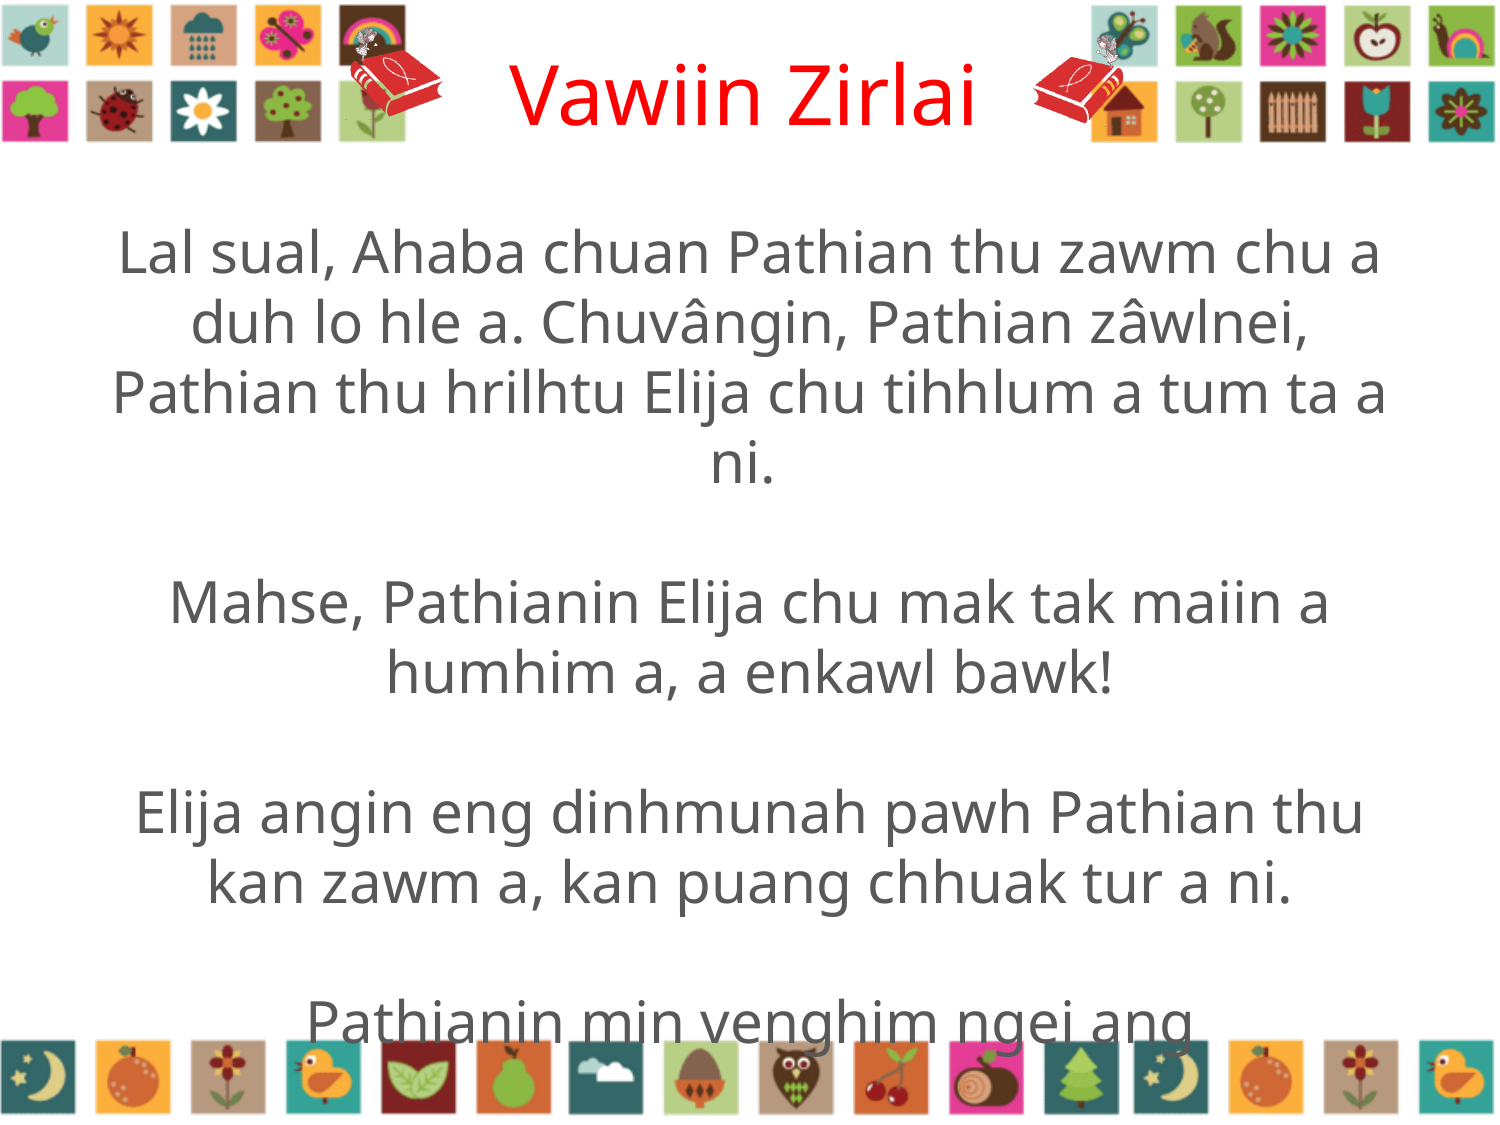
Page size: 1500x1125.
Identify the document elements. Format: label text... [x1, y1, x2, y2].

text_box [0, 1028, 1500, 1118]
picture [0, 3, 475, 150]
picture [1001, 3, 1500, 150]
text_box Lal sual, Ahaba chuan Pathian thu zawm chu a duh lo hle a. Chuvângin, Pathian zâwlnei, Pathian thu hrilhtu Elija chu tihhlum a tum ta a ni. Mahse, Pathianin Elija chu mak tak maiin a humhim a, a enkawl bawk! Elija angin eng dinhmunah pawh Pathian thu kan zawm a, kan puang chhuak tur a ni. Pathianin min venghim ngei ang [76, 208, 1424, 1027]
text_box Vawiin Zirlai [424, 35, 1078, 150]
